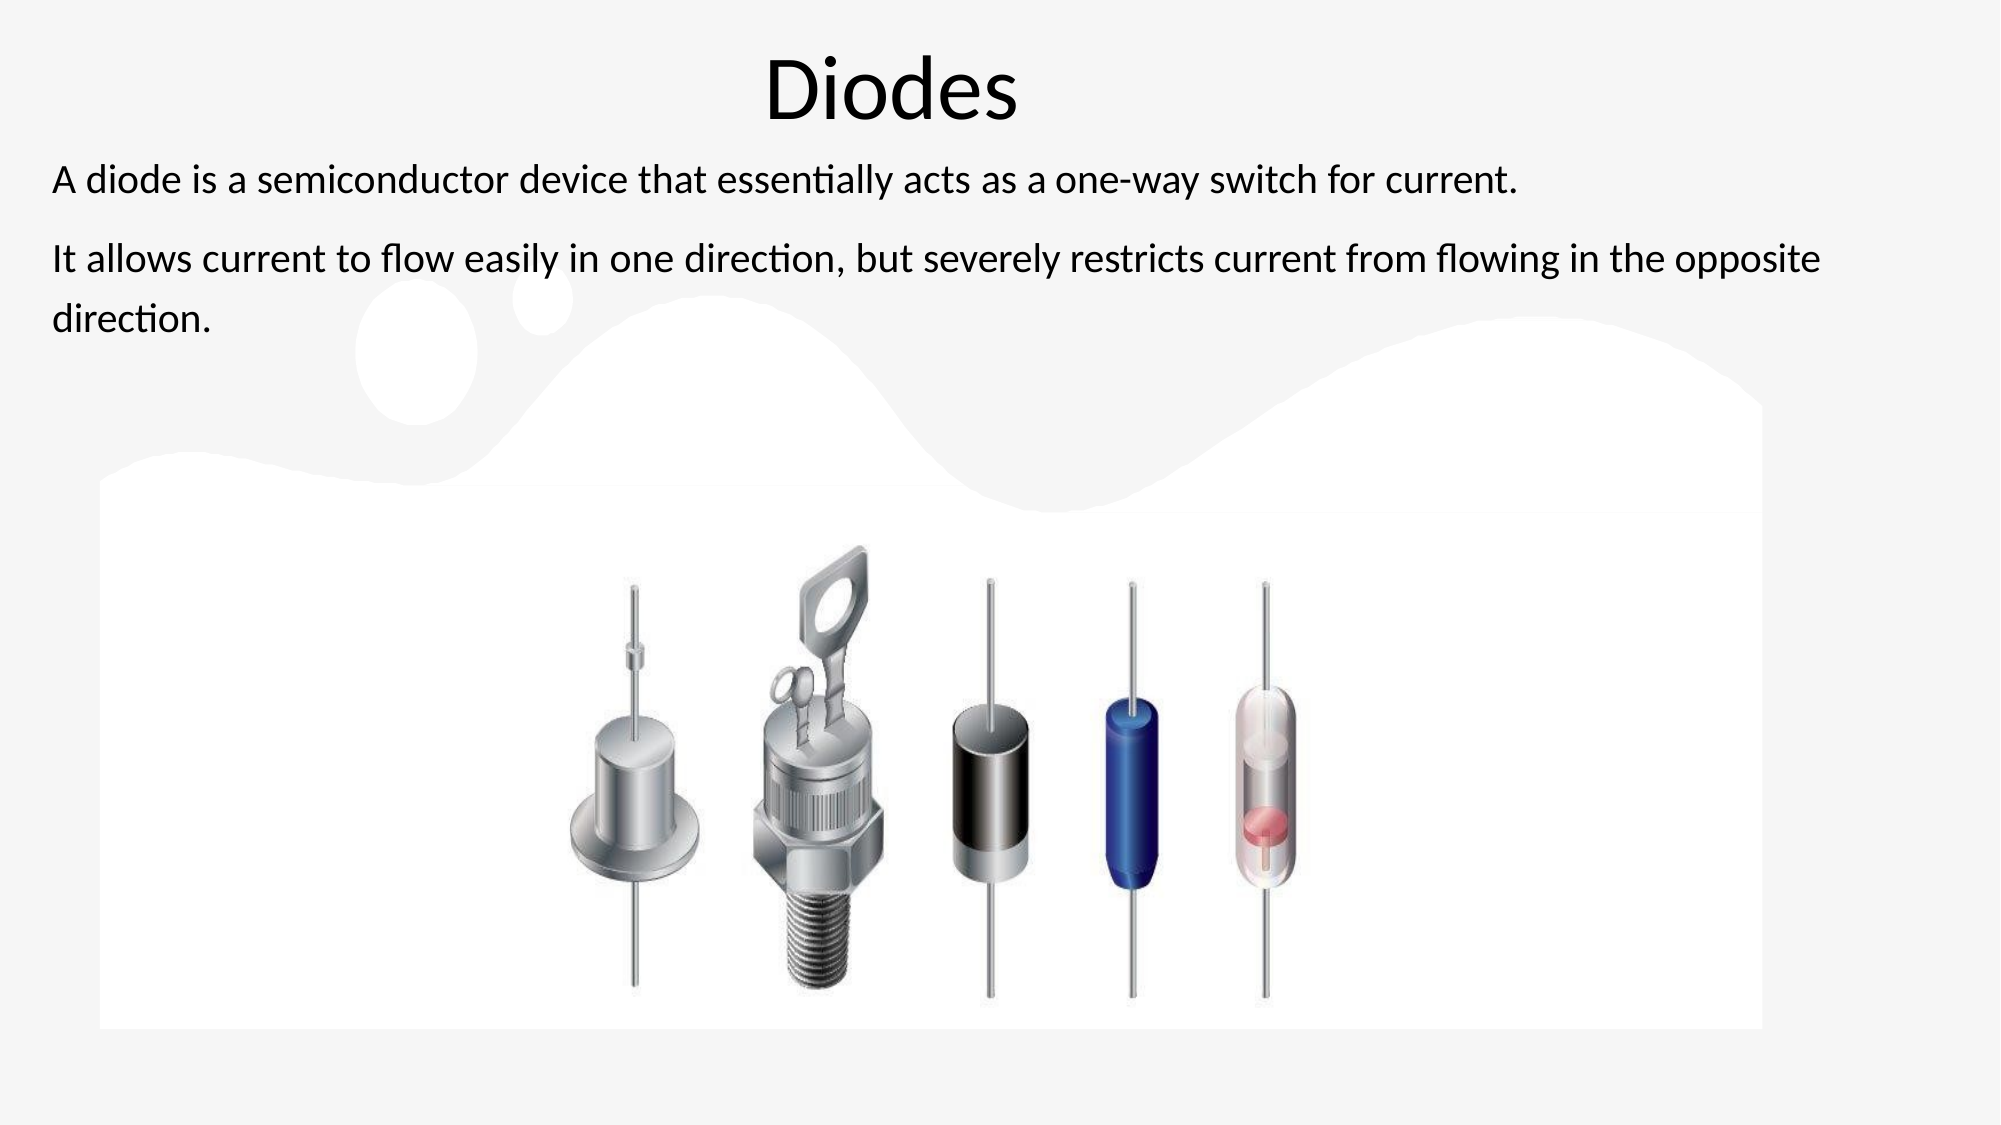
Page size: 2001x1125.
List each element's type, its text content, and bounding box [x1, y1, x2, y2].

text_box A diode is a semiconductor device that essentially acts as a one-way switch for current. It allows current to flow easily in one direction, but severely restricts current from flowing in the opposite direction. [50, 137, 1859, 341]
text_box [99, 262, 1763, 1030]
title Diodes [762, 24, 1033, 137]
